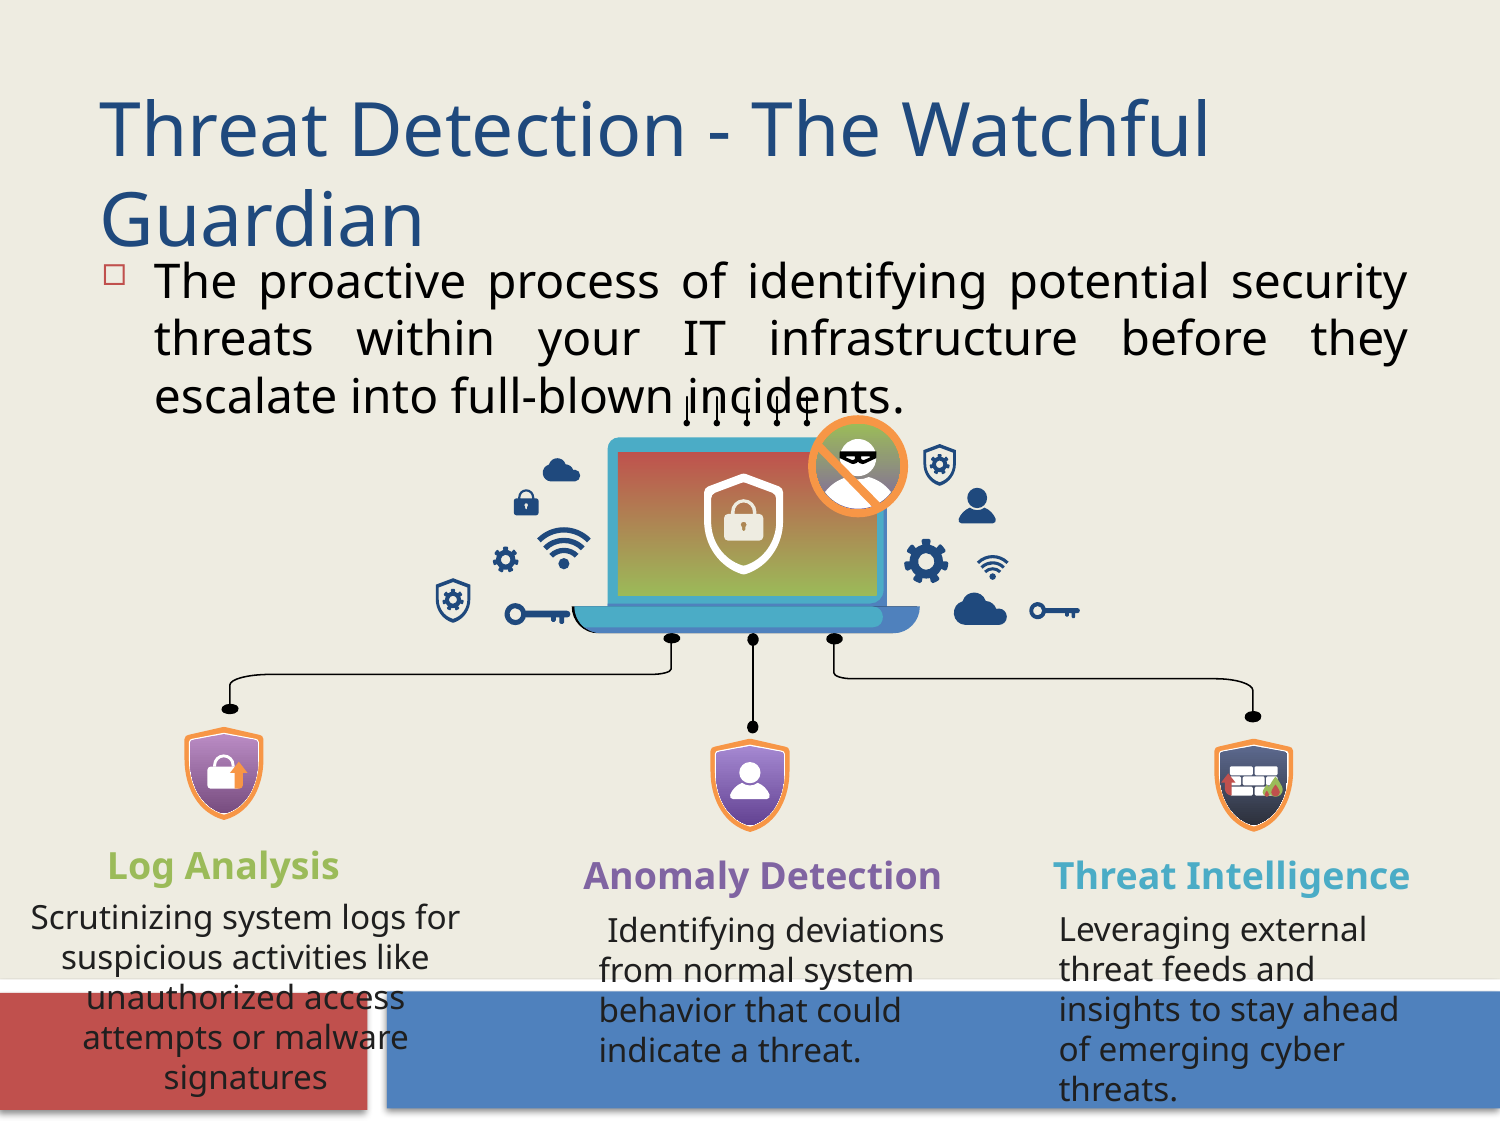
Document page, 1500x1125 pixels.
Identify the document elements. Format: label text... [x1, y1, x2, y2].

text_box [1028, 843, 1449, 1107]
text_box The proactive process of identifying potential security threats within your IT infrastructure before they escalate into full-blown incidents. [86, 242, 1425, 416]
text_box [744, 634, 761, 734]
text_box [710, 738, 790, 833]
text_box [822, 632, 1265, 723]
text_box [0, 834, 493, 1095]
title Threat Detection - The Watchful Guardian [85, 66, 1435, 209]
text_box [184, 726, 264, 821]
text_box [1214, 738, 1294, 832]
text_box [529, 843, 1030, 1118]
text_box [435, 396, 1081, 634]
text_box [218, 632, 682, 715]
